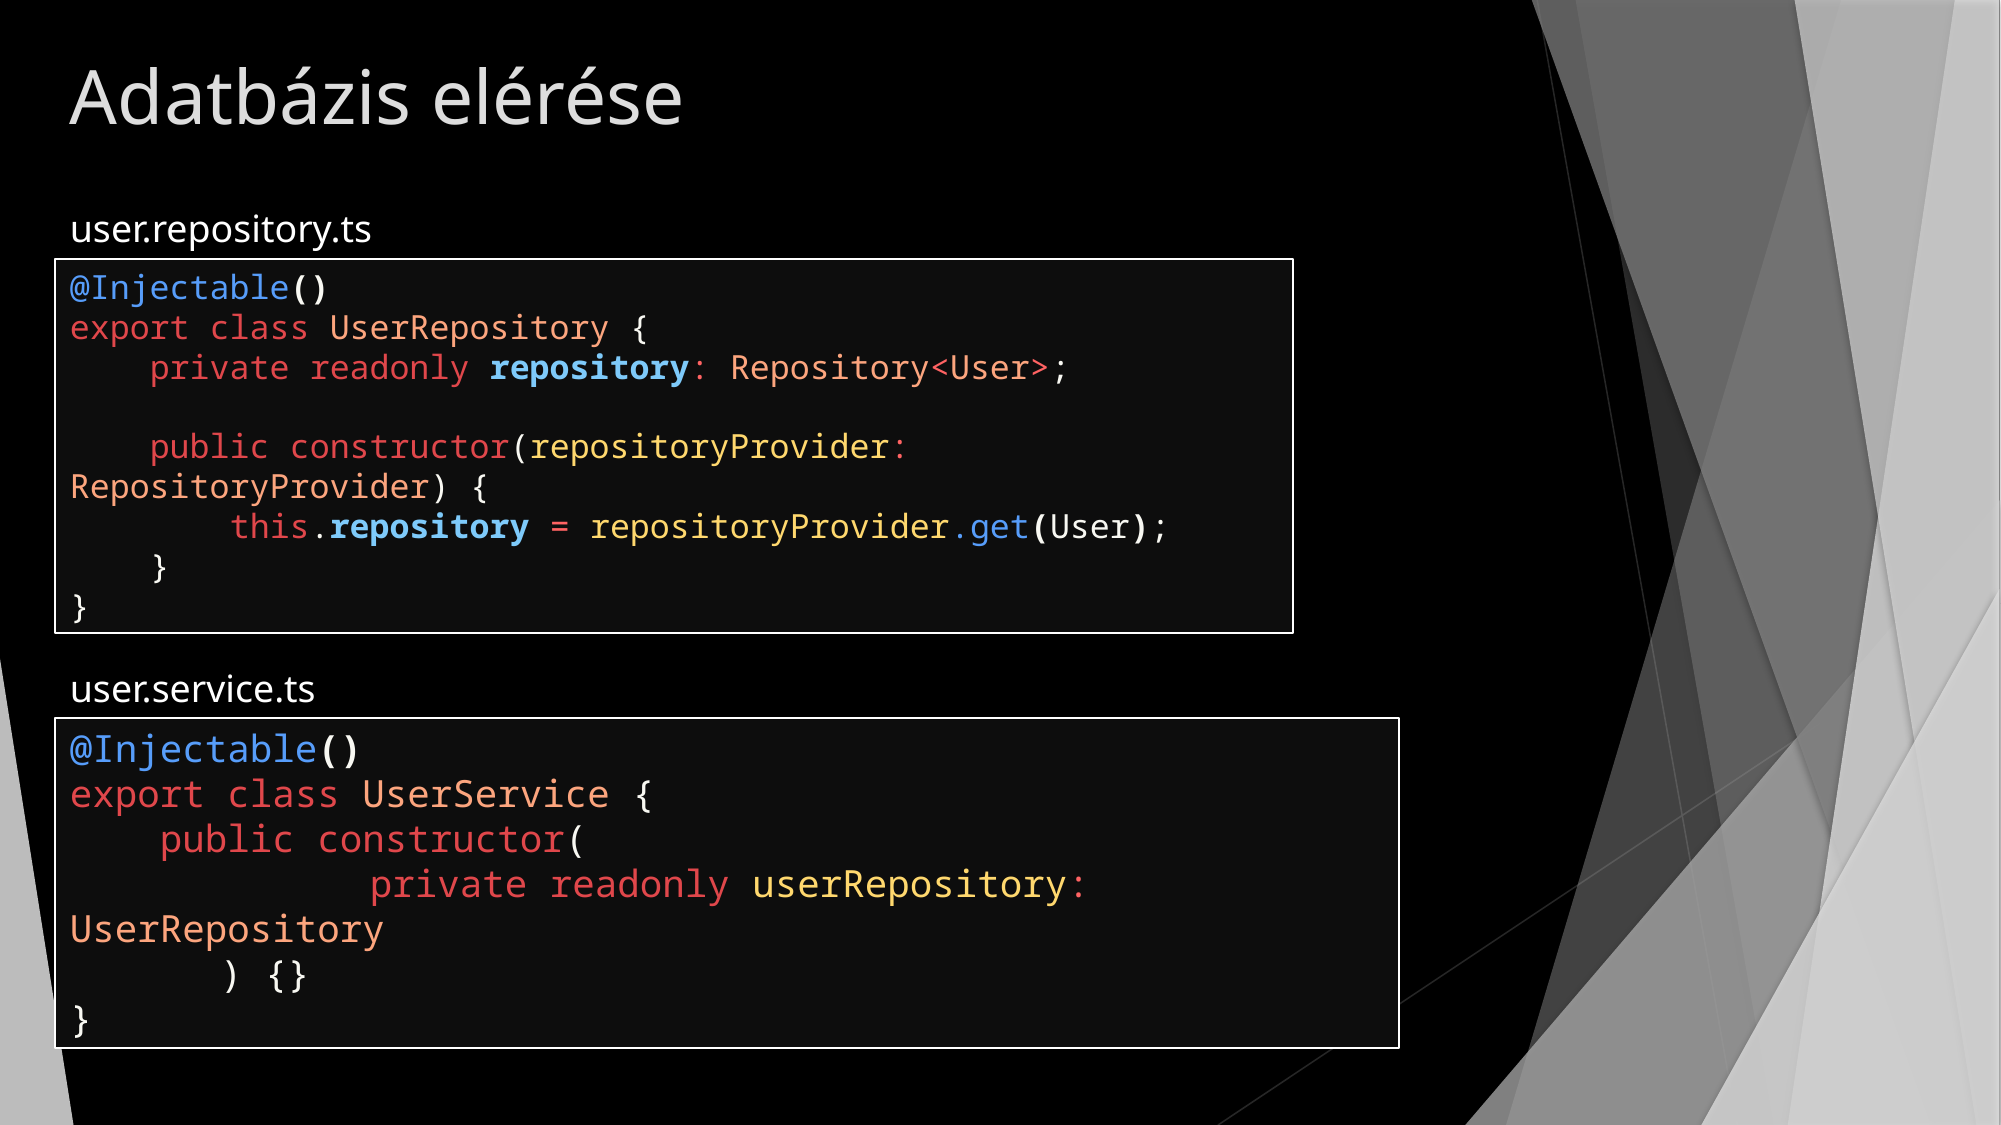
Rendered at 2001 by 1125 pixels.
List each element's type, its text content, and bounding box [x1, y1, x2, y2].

text_box user.repository.ts [55, 198, 533, 258]
title Adatbázis elérése [55, 41, 1466, 259]
text_box @Injectable() export class UserService { public constructor( private readonly userRepository: UserRepository ) {} } [55, 718, 1399, 1048]
text_box @Injectable() export class UserRepository { private readonly repository: Repository<User>; public constructor(repositoryProvider: RepositoryProvider) { this.repository = repositoryProvider.get(User); } } [55, 258, 1294, 633]
text_box user.service.ts [55, 657, 533, 718]
